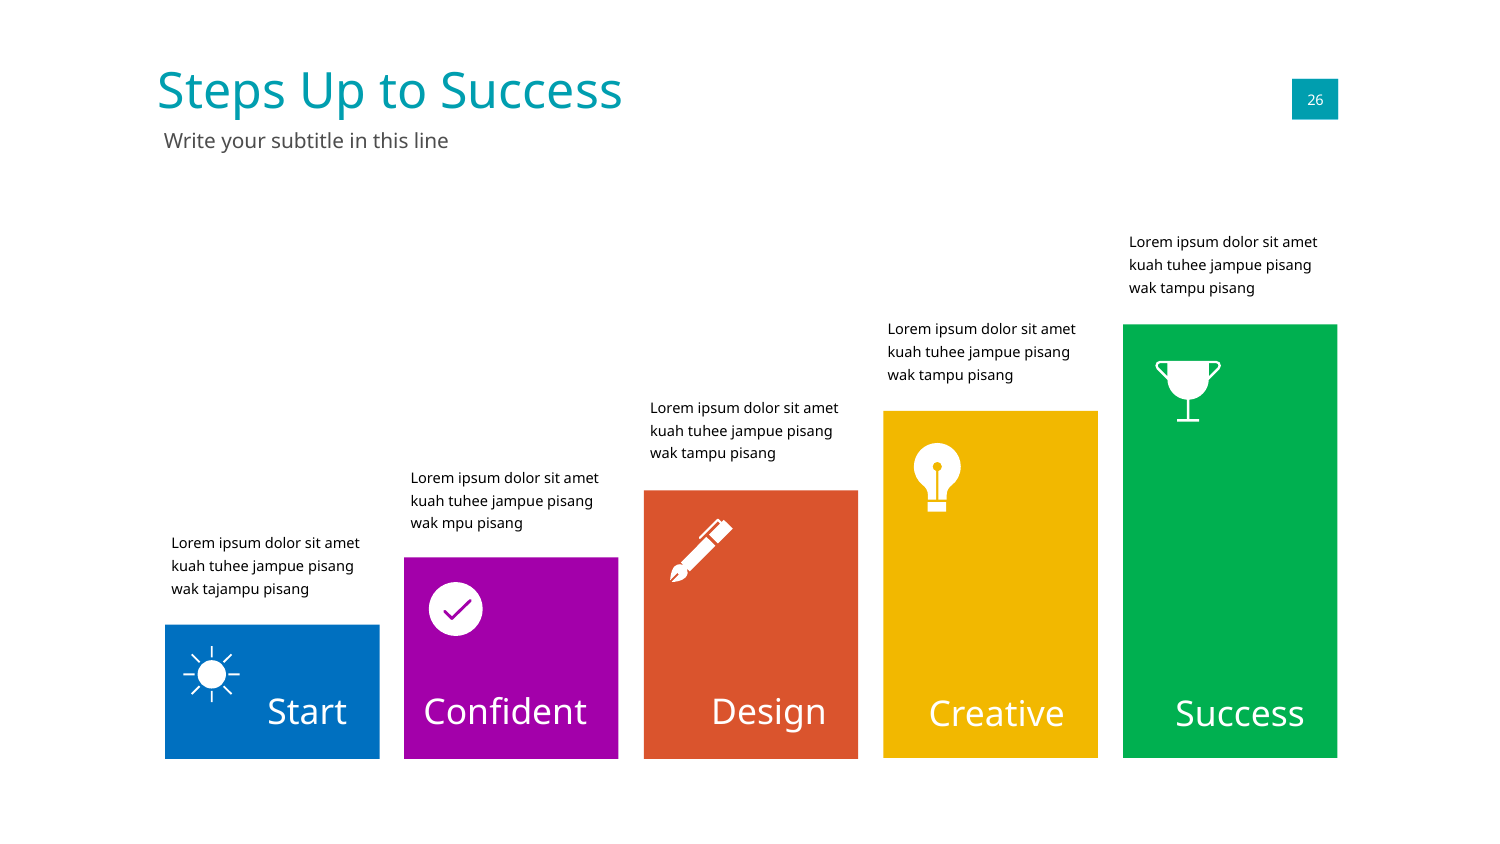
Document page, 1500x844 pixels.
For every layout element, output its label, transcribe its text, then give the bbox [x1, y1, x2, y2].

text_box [407, 581, 594, 736]
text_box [1145, 360, 1312, 738]
text_box [165, 624, 380, 759]
text_box [404, 557, 619, 759]
text_box [883, 410, 1098, 758]
text_box Lorem ipsum dolor sit amet kuah tuhee jampue pisang wak tampu pisang [883, 229, 1095, 388]
text_box Lorem ipsum dolor sit amet kuah tuhee jampue pisang wak tajampu pisang [166, 443, 379, 602]
text_box Steps Up to Success [157, 58, 872, 134]
text_box Write your subtitle in this line [163, 127, 1200, 162]
text_box [1292, 78, 1339, 120]
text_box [183, 645, 354, 736]
text_box 26 [1307, 90, 1324, 108]
text_box Lorem ipsum dolor sit amet kuah tuhee jampue pisang wak tampu pisang [1124, 205, 1336, 301]
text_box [668, 518, 834, 736]
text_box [906, 442, 1072, 738]
text_box [643, 490, 859, 759]
text_box Lorem ipsum dolor sit amet kuah tuhee jampue pisang wak mpu pisang [405, 377, 617, 537]
text_box [1123, 324, 1338, 758]
text_box Lorem ipsum dolor sit amet kuah tuhee jampue pisang wak tampu pisang [645, 307, 857, 467]
